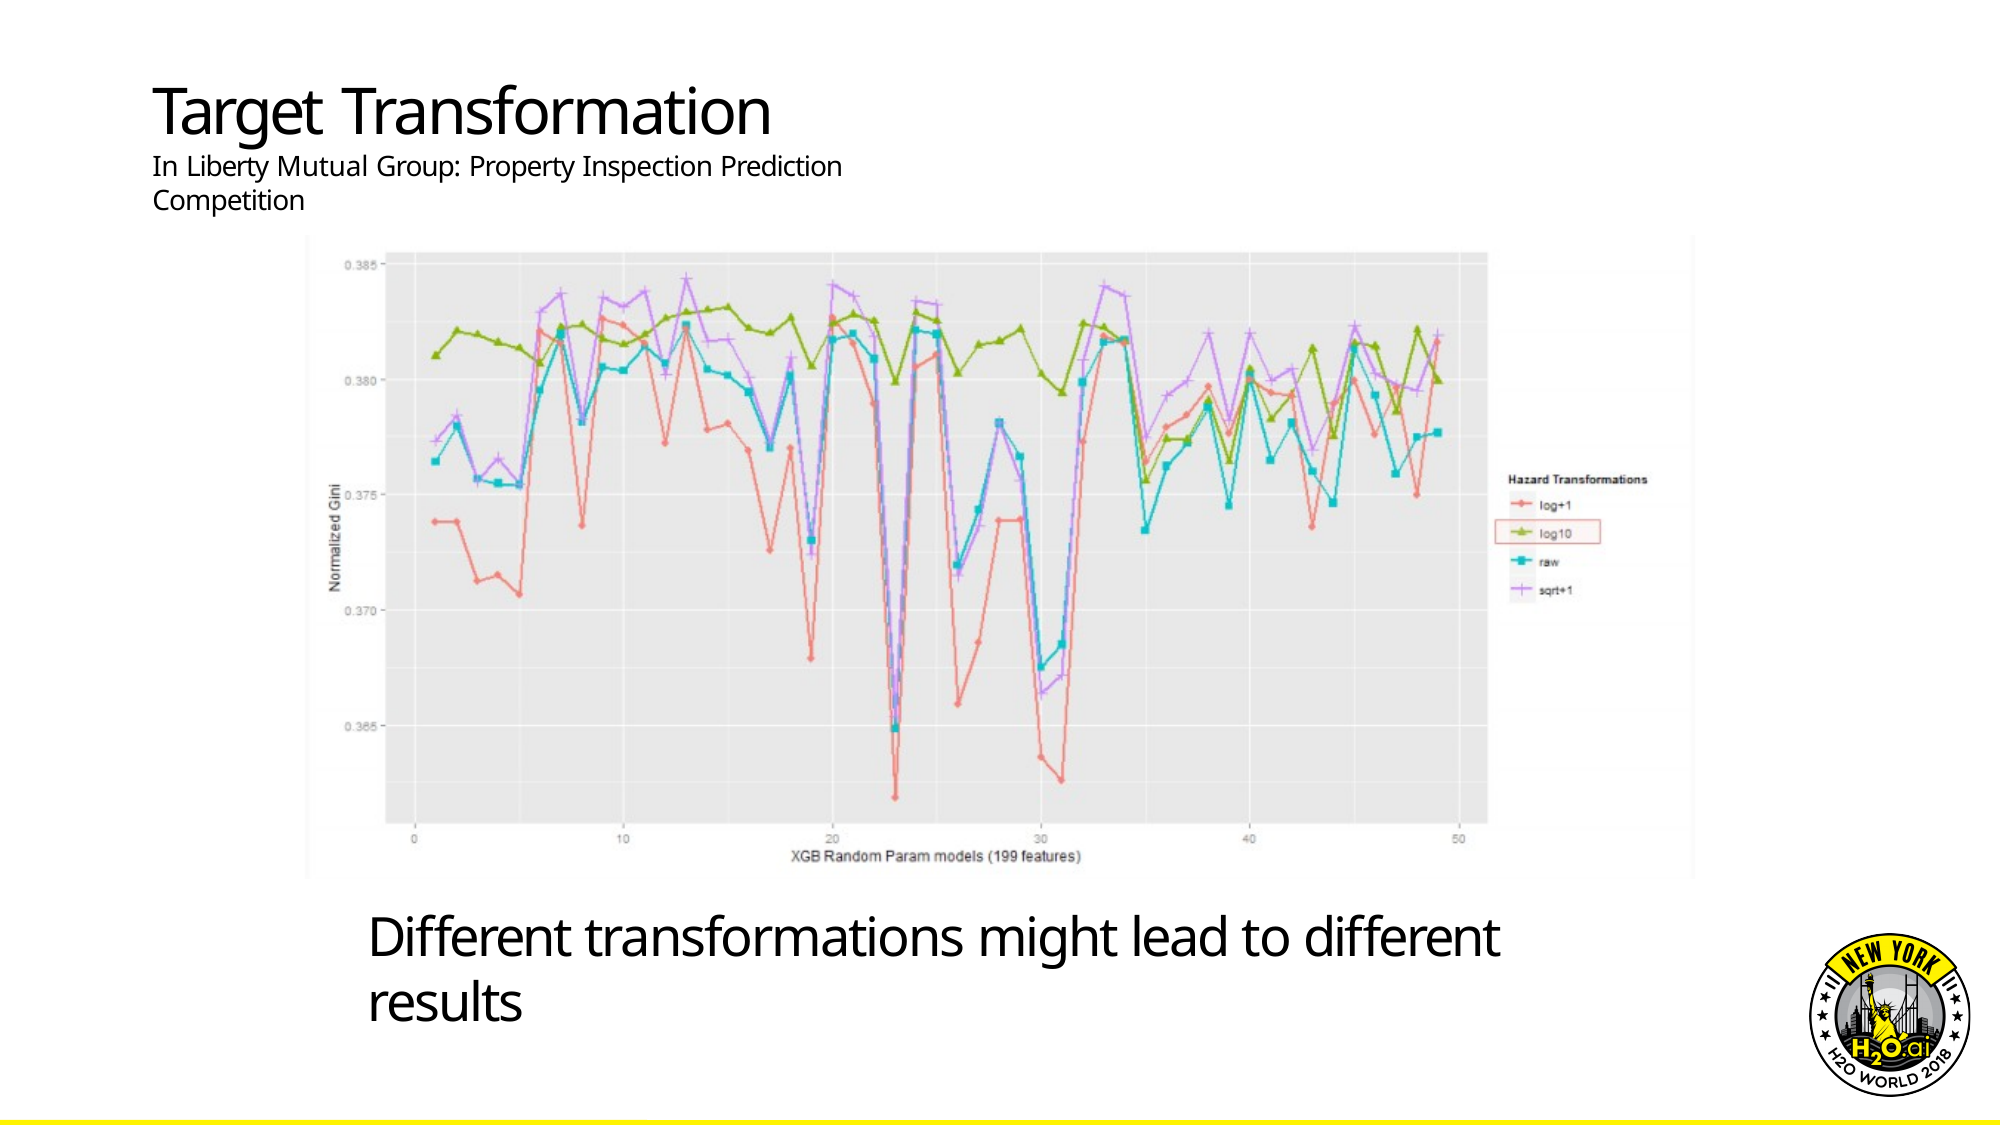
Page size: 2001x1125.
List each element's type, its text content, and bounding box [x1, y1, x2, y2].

text_box Different transformations might lead to different results [365, 900, 1594, 1033]
picture [1809, 933, 1971, 1097]
text_box [304, 235, 1696, 879]
title Target Transformation In Liberty Mutual Group: Property Inspection Prediction Competition [150, 67, 957, 258]
